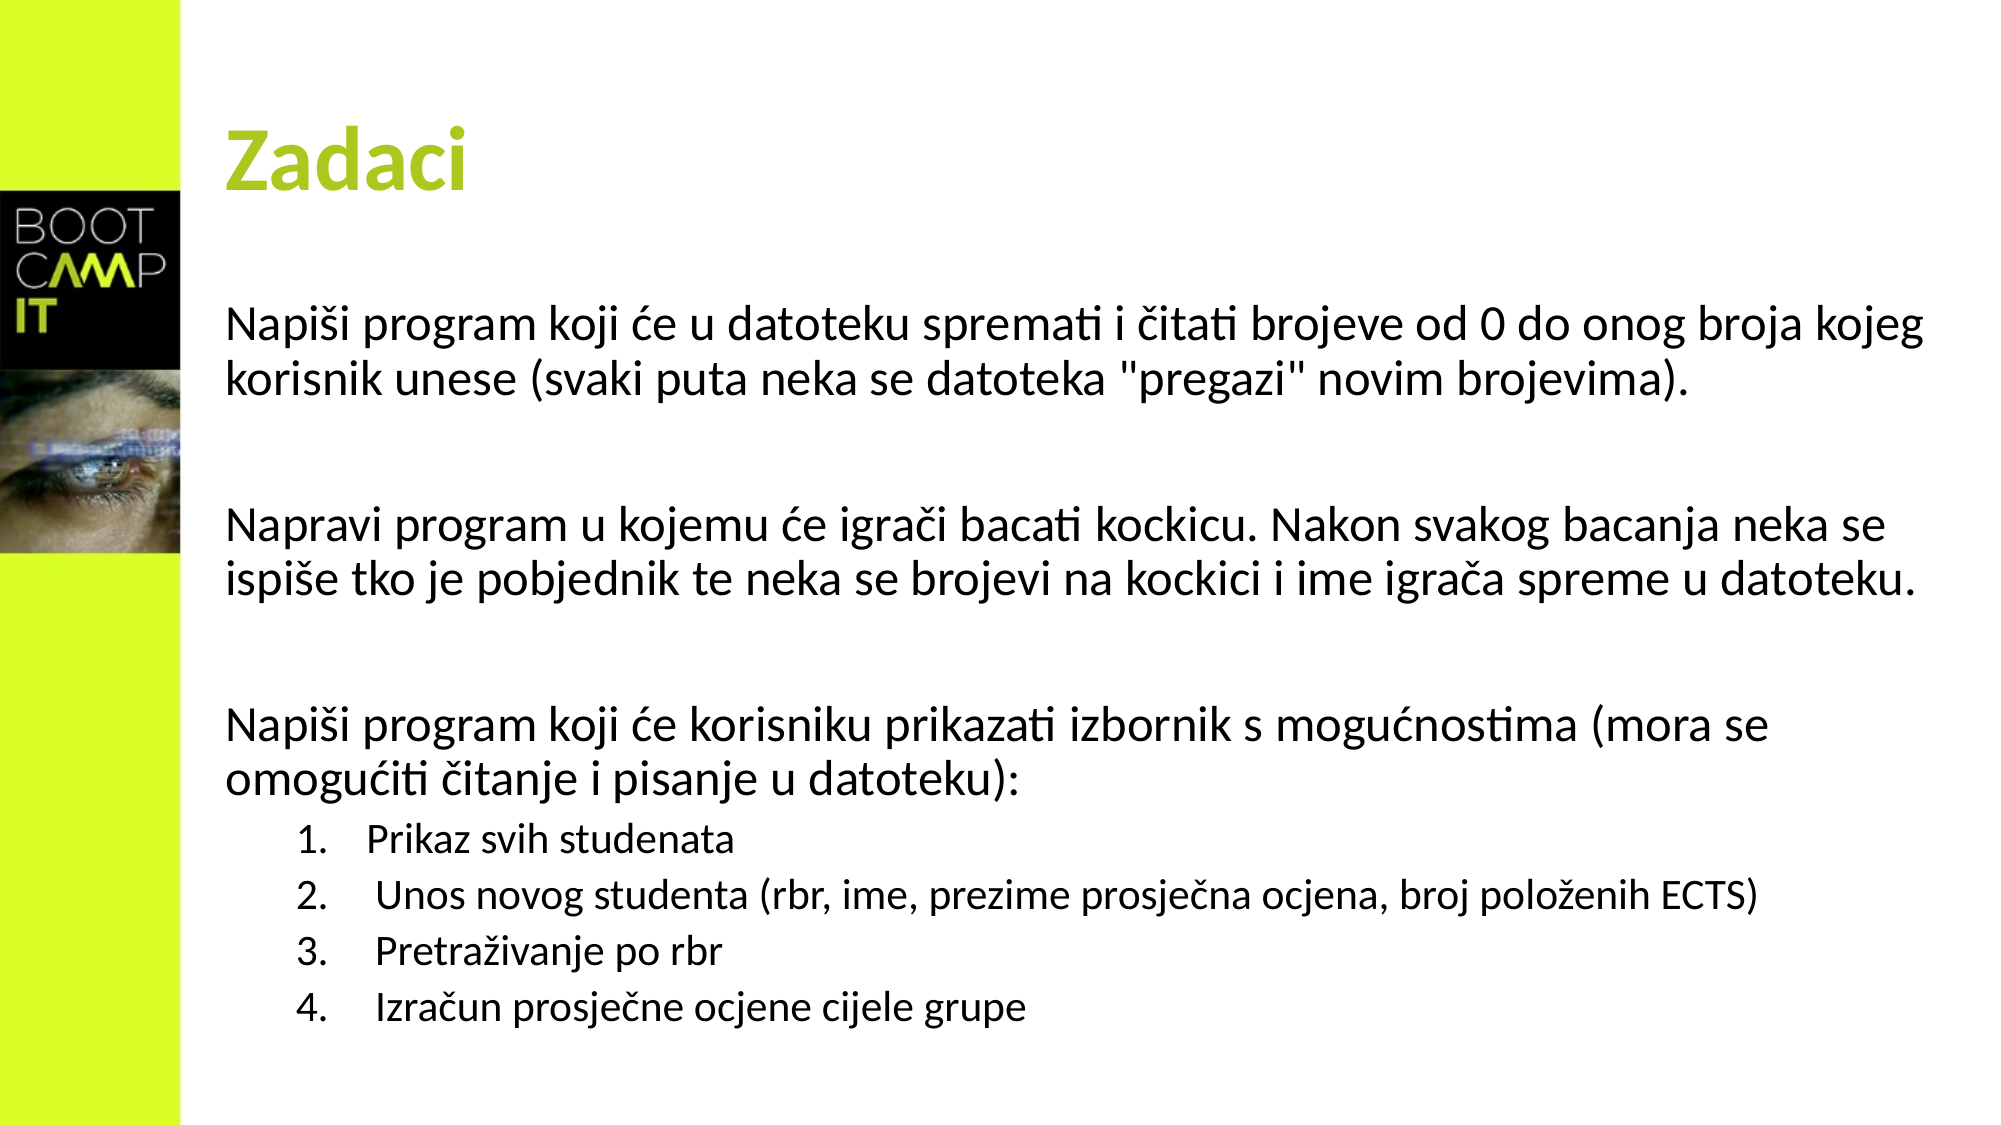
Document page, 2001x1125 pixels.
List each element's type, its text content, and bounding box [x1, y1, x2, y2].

picture [0, 0, 2000, 1125]
title Zadaci [210, 59, 1944, 263]
list Napiši program koji će u datoteku spremati i čitati brojeve od 0 do onog broja kojeg korisnik unese (svaki puta neka se datoteka "pregazi" novim brojevima). Napravi program u kojemu će igrači bacati kockicu. Nakon svakog bacanja neka se ispiše tko je pobjednik te neka se brojevi na kockici i ime igrača spreme u datoteku. Napiši program koji će korisniku prikazati izbornik s mogućnostima (mora se omogućiti čitanje i pisanje u datoteku): Prikaz svih studenata Unos novog studenta (rbr, ime, prezime prosječna ocjena, broj položenih ECTS) Pretraživanje po rbr Izračun prosječne ocjene cijele grupe [210, 289, 1944, 1065]
